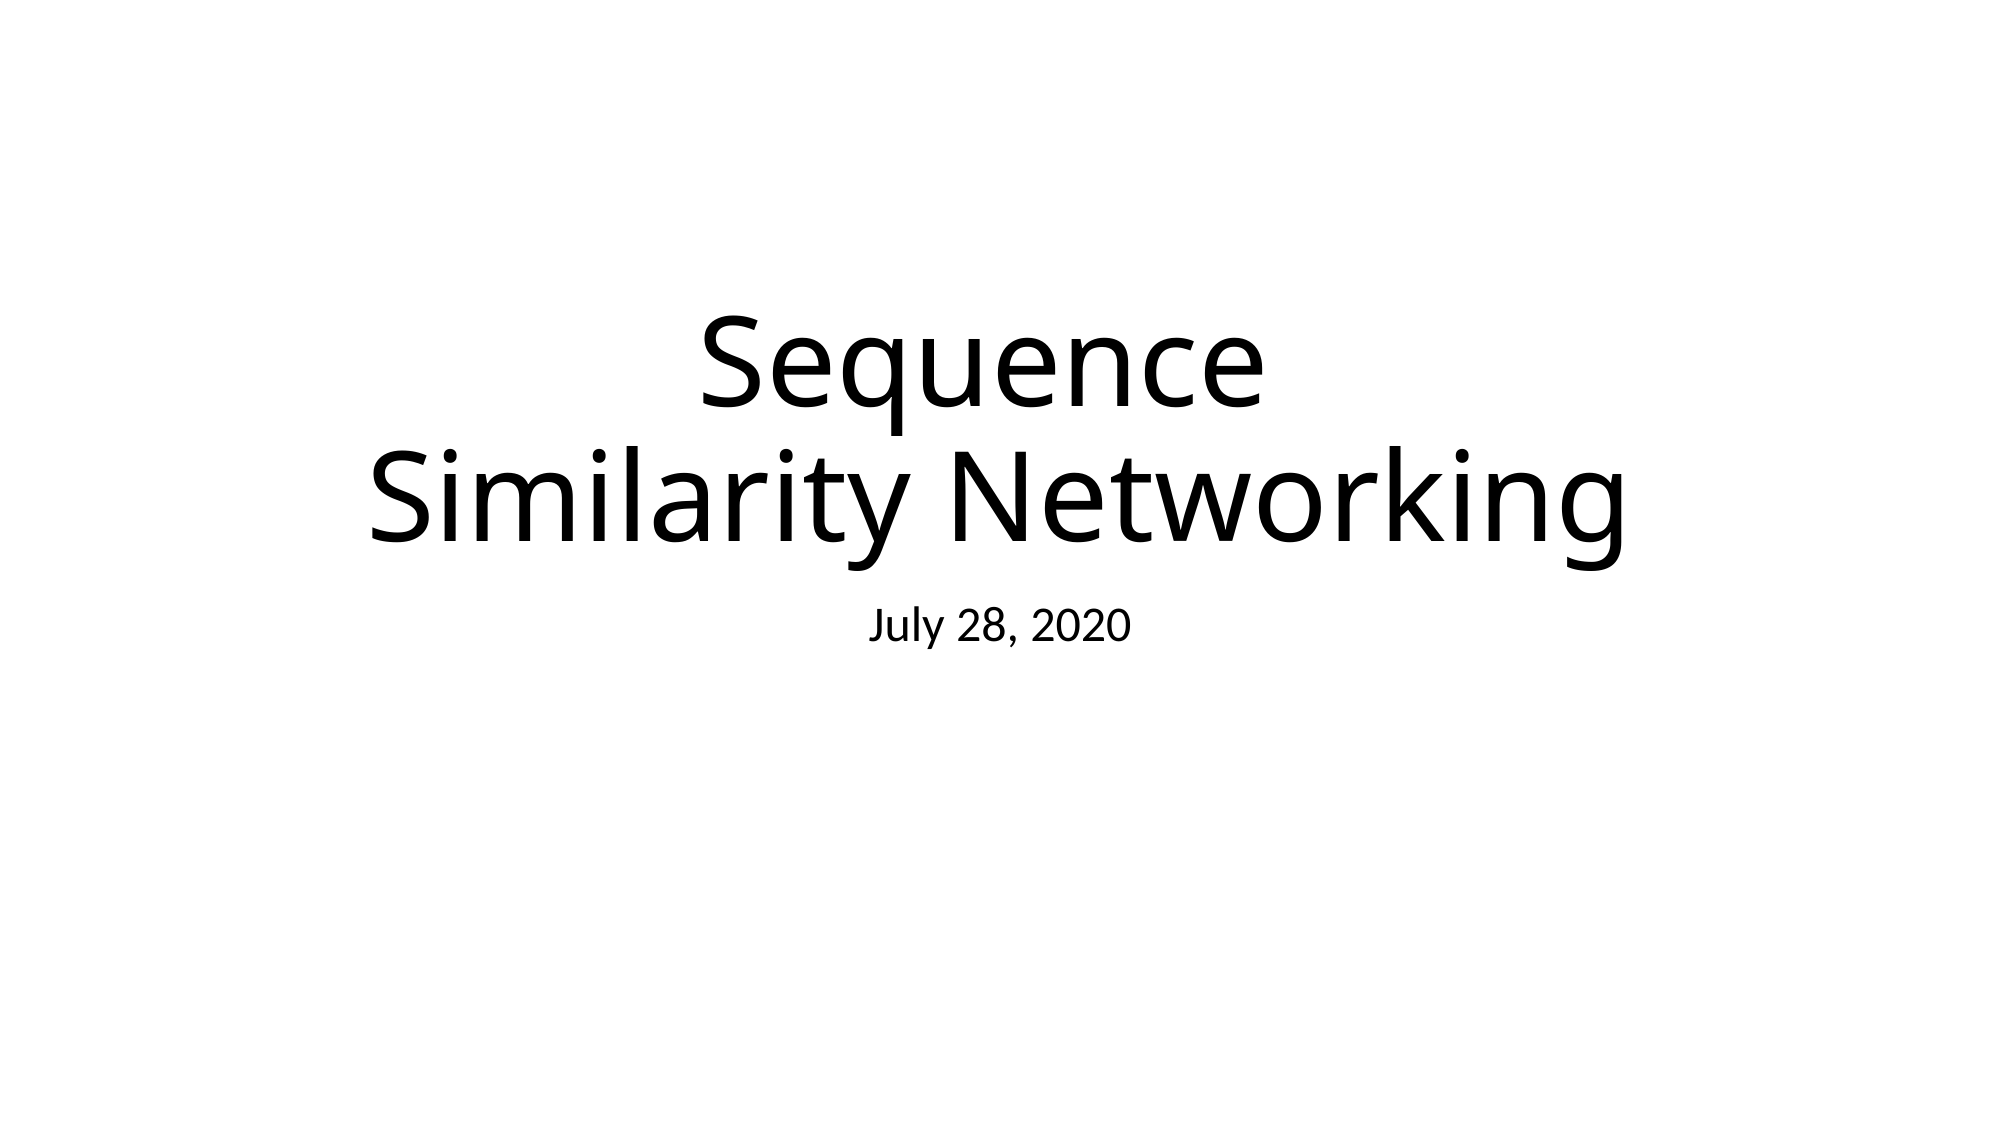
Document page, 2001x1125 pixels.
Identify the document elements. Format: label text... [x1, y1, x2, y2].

title Sequence Similarity Networking [249, 184, 1750, 576]
subtitle July 28, 2020 [249, 590, 1750, 863]
